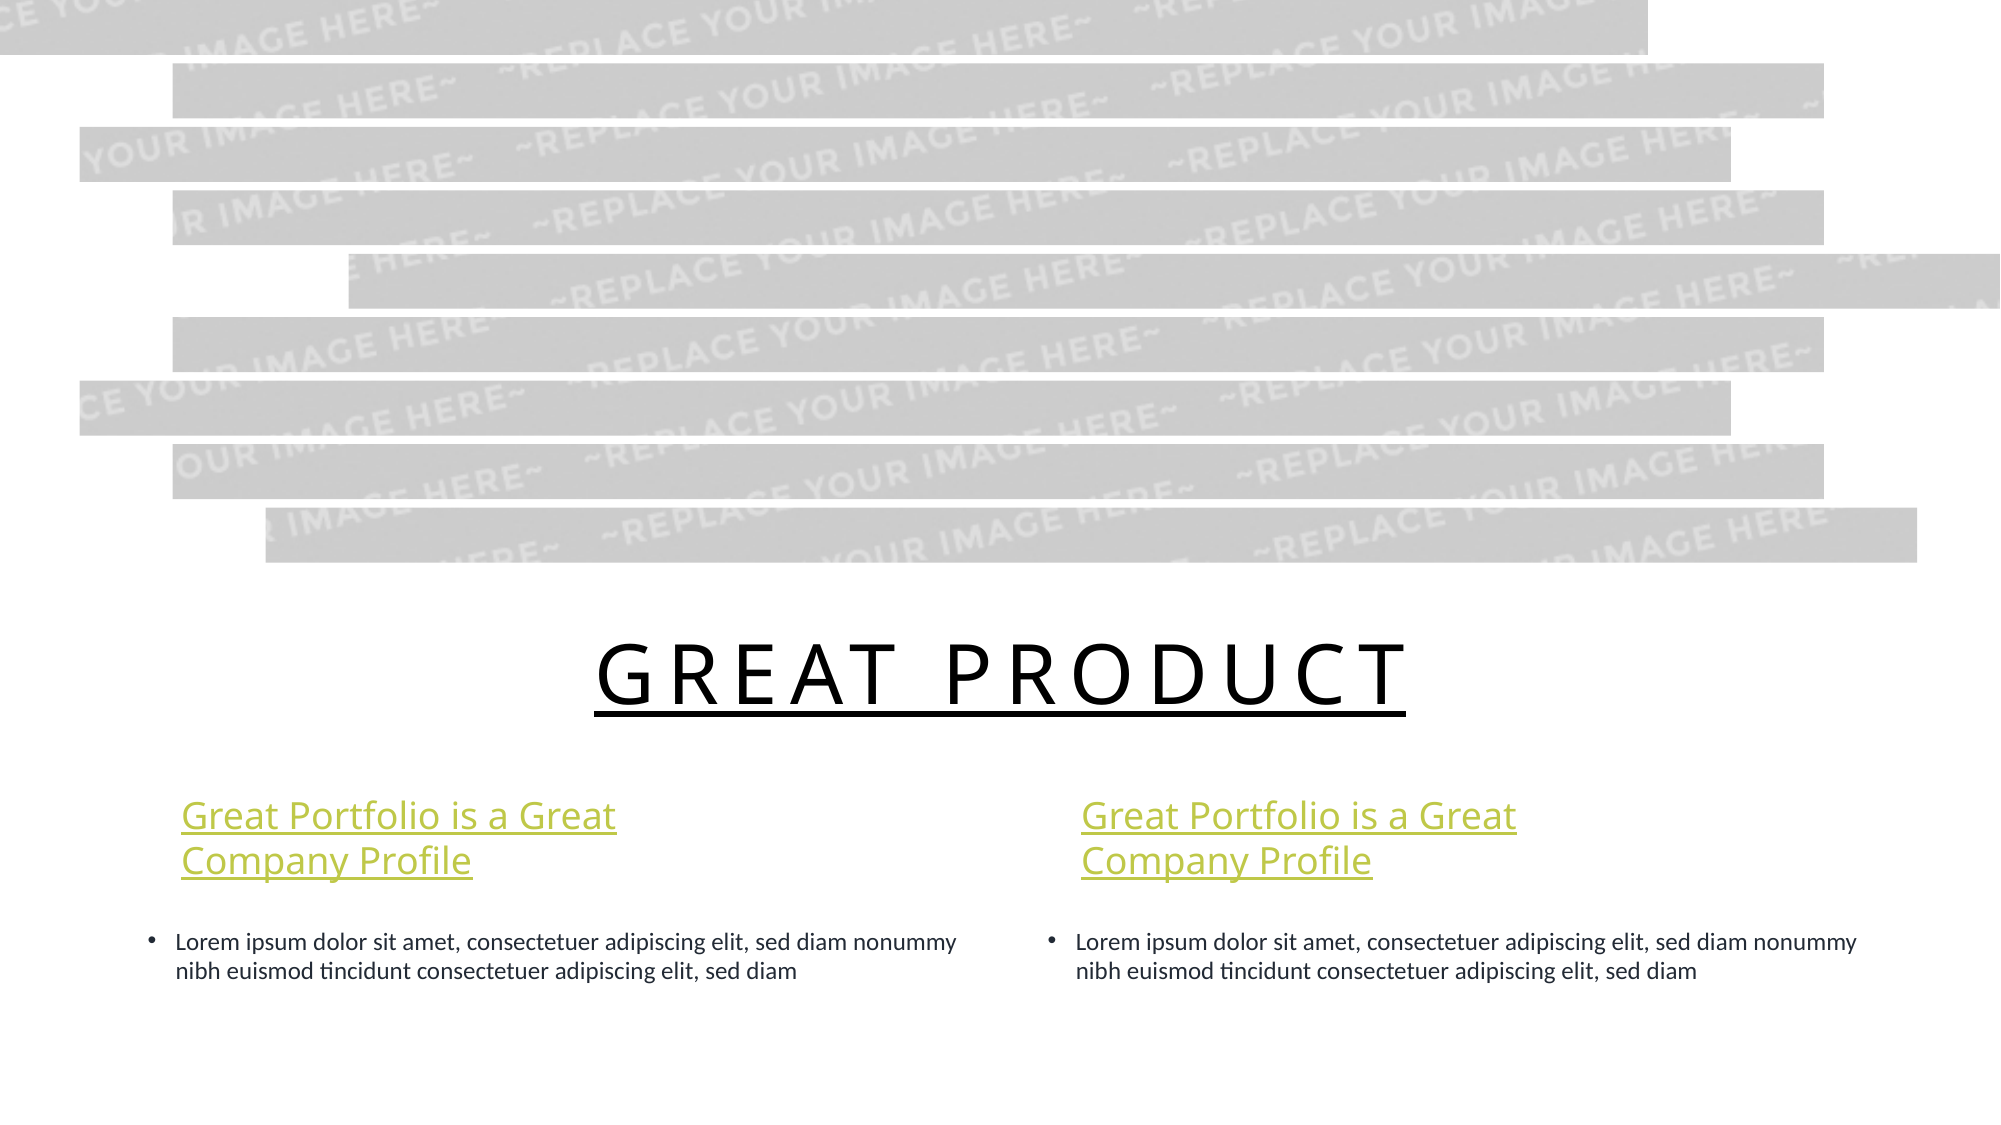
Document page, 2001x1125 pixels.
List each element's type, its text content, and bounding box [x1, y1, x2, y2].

picture [0, 0, 2000, 563]
text_box Lorem ipsum dolor sit amet, consectetuer adipiscing elit, sed diam nonummy nibh euismod tincidunt consectetuer adipiscing elit, sed diam [1032, 917, 1900, 993]
text_box GREAT PRODUCT [579, 613, 1421, 729]
text_box Great Portfolio is a Great Company Profile [166, 784, 764, 889]
text_box Lorem ipsum dolor sit amet, consectetuer adipiscing elit, sed diam nonummy nibh euismod tincidunt consectetuer adipiscing elit, sed diam [132, 917, 1000, 993]
text_box Great Portfolio is a Great Company Profile [1066, 784, 1664, 889]
